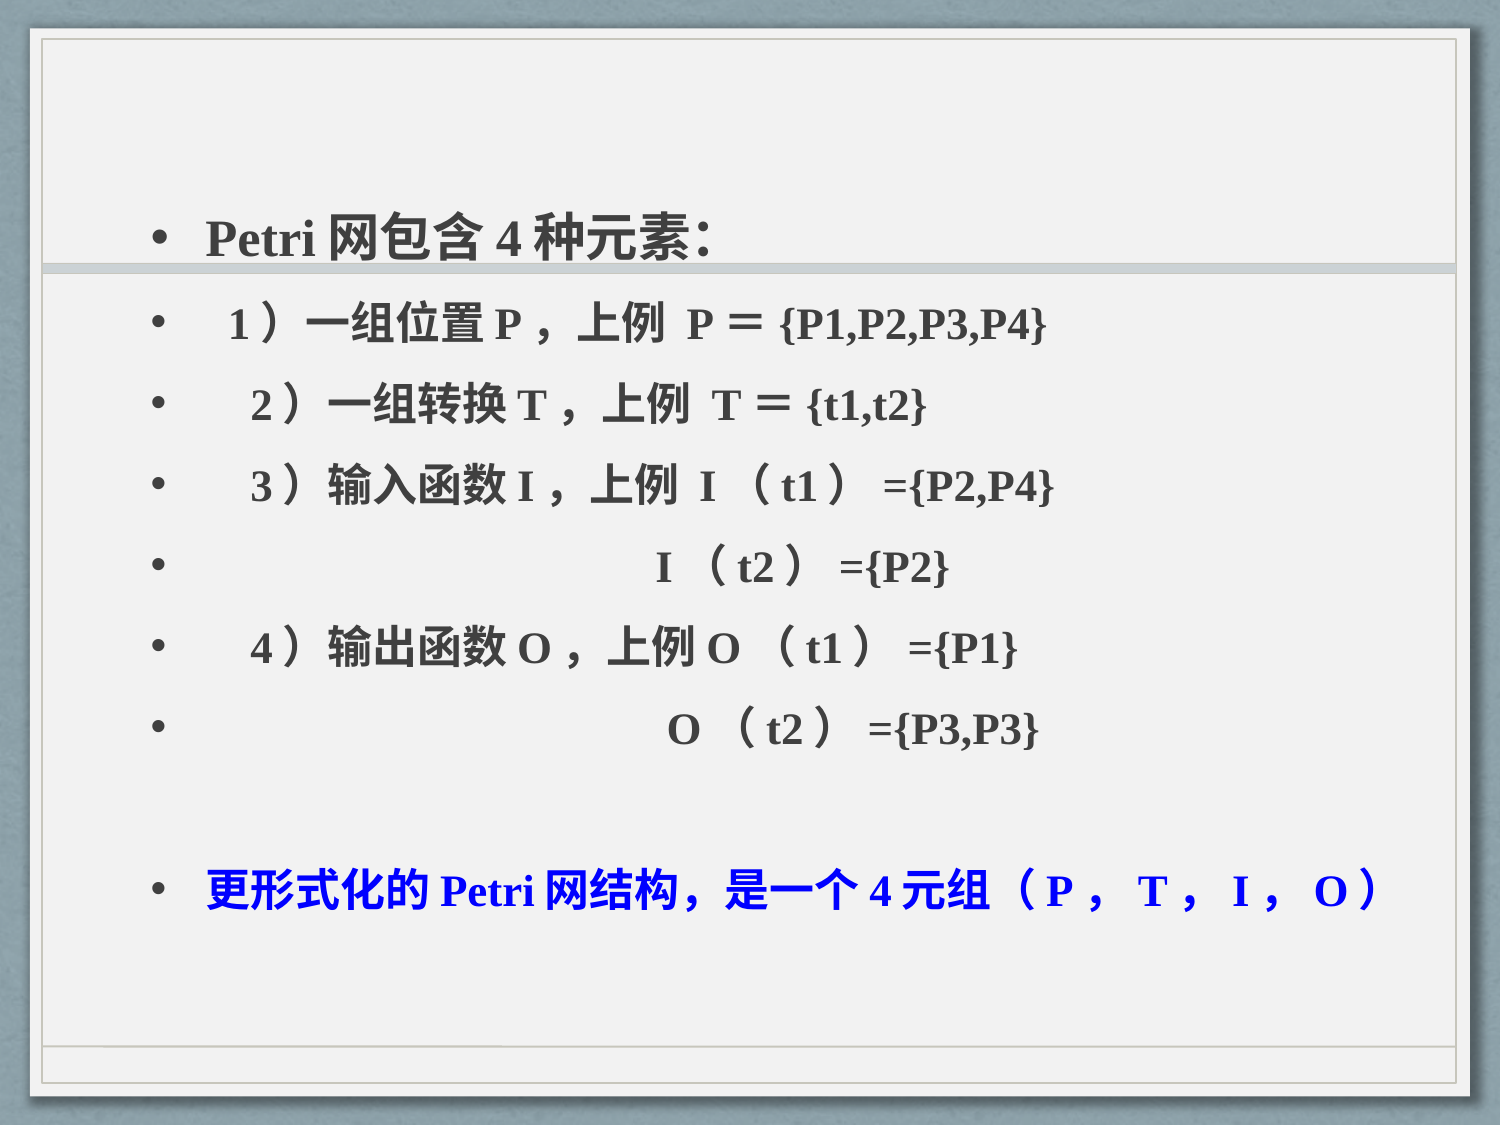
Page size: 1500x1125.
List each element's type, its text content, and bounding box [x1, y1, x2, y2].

list Petri网包含4种元素： 1）一组位置P，上例 P＝{P1,P2,P3,P4} 2）一组转换T，上例 T＝{t1,t2} 3）输入函数I，上例 I（t1）={P2,P4} I（t2）={P2} 4）输出函数O，上例O（t1）={P1} O（t2）={P3,P3} 更形式化的Petri网结构，是一个4元组（P，T，I，O） [135, 165, 1424, 1012]
